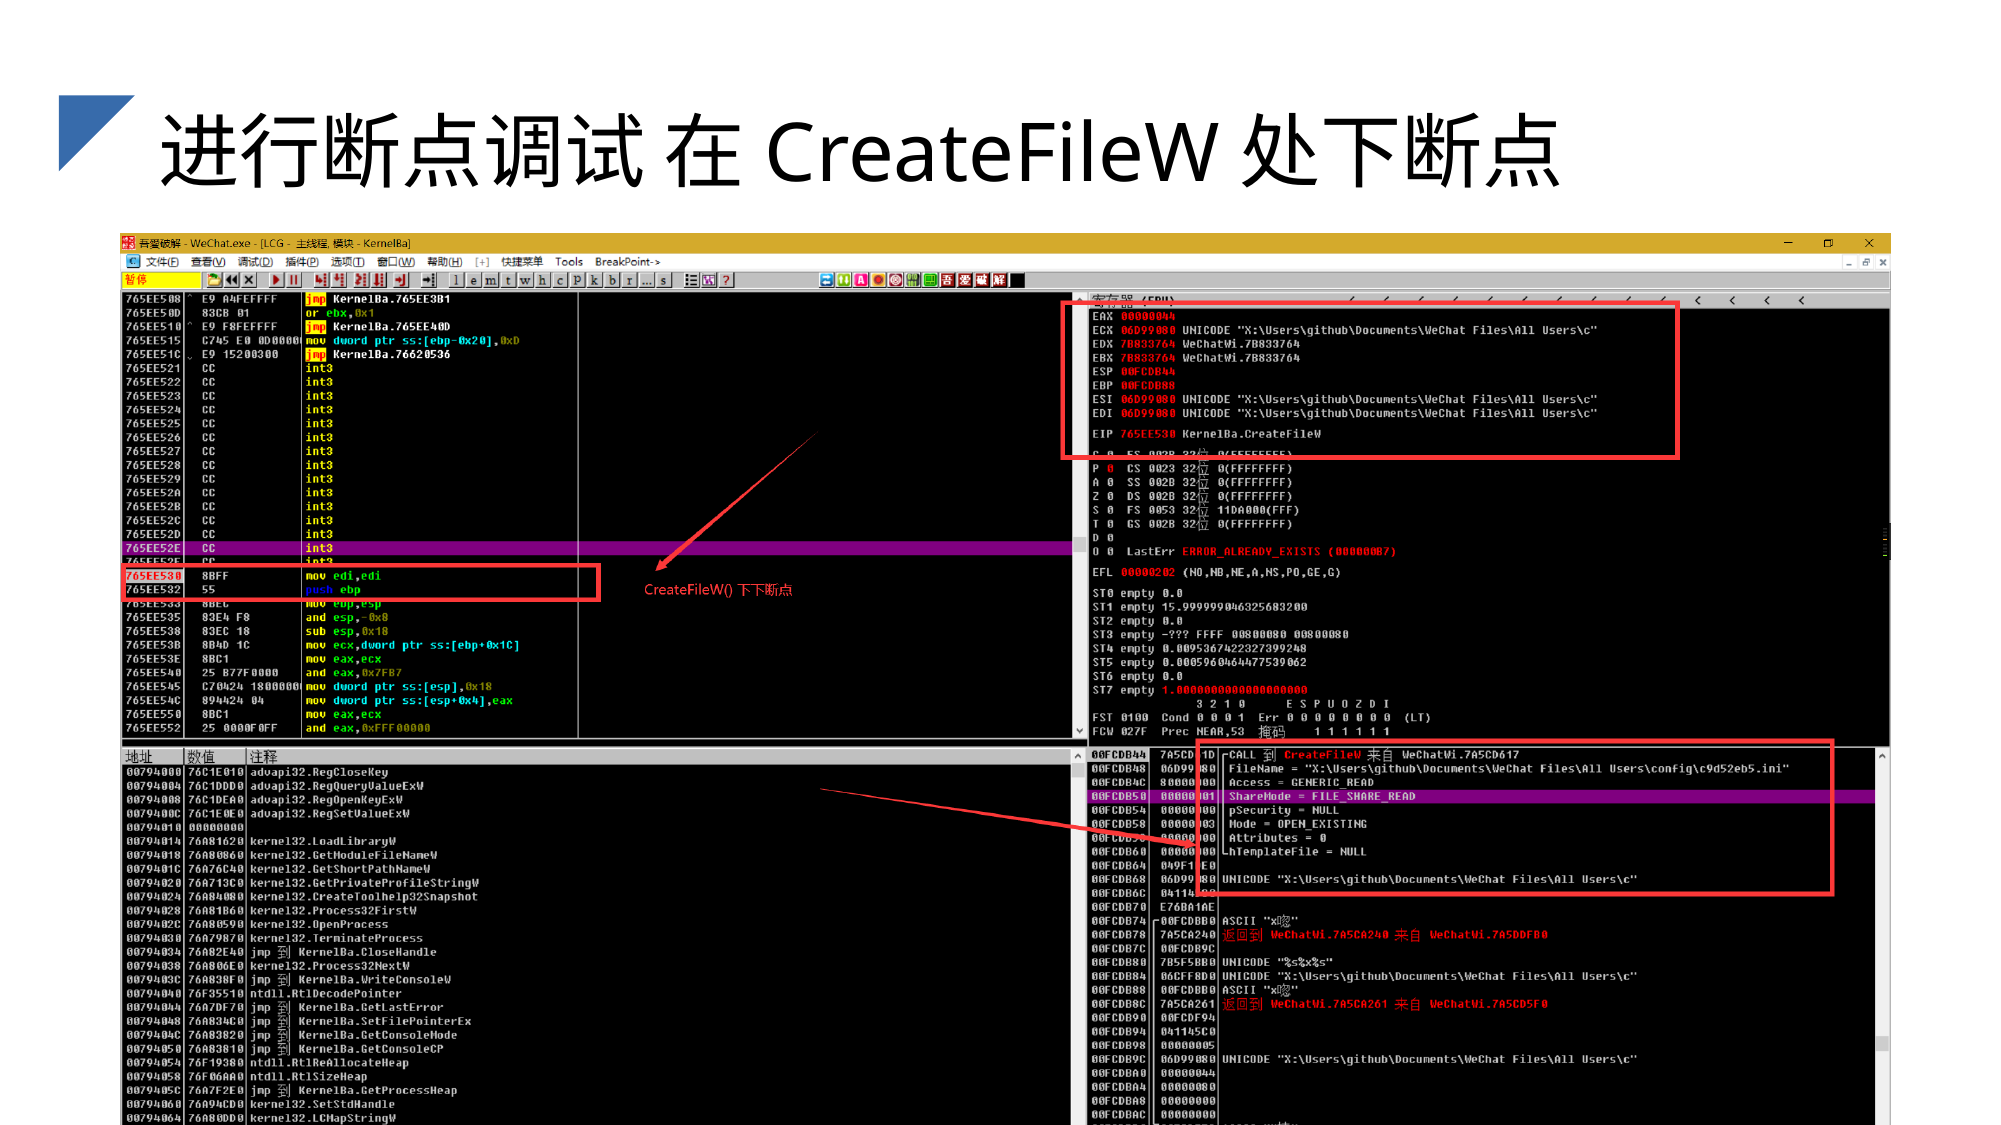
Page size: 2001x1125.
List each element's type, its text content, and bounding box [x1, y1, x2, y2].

title 进行断点调试 在CreateFileW处下断点 [143, 77, 1810, 201]
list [120, 233, 1891, 1125]
